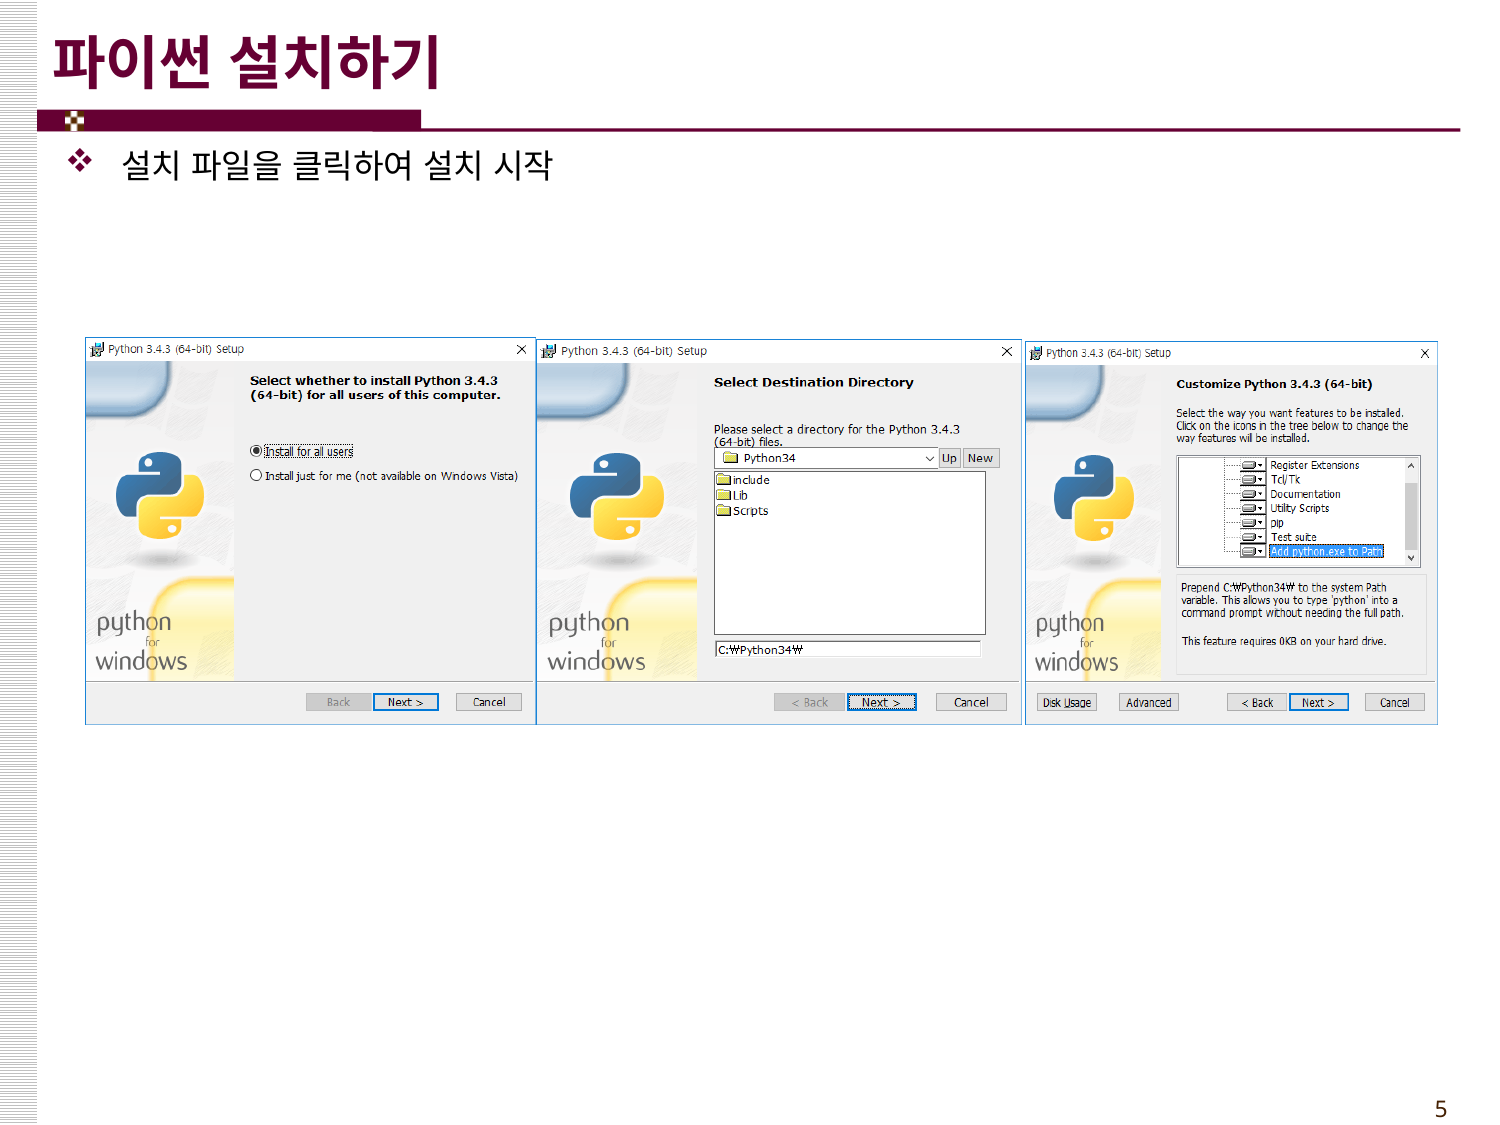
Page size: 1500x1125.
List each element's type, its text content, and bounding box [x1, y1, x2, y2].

title 파이썬 설치하기 [37, 13, 1278, 109]
list 설치 파일을 클릭하여 설치 시작 [50, 137, 1475, 1075]
picture [85, 337, 1022, 726]
picture [65, 111, 84, 131]
picture [1025, 341, 1438, 726]
